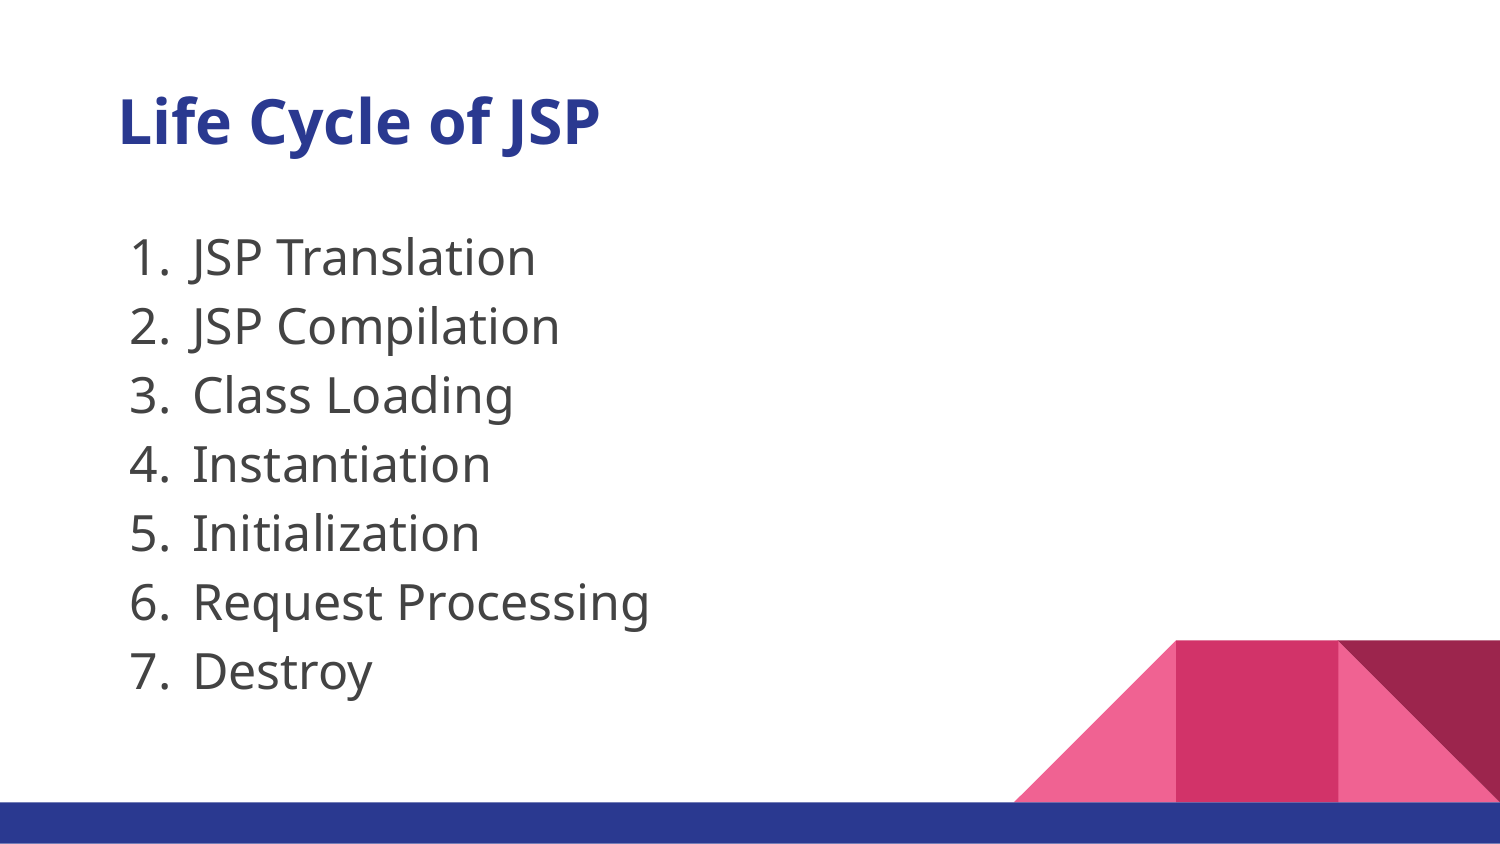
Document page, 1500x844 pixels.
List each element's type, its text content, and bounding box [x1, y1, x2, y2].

list JSP Translation JSP Compilation Class Loading Instantiation Initialization Request Processing Destroy [102, 201, 1449, 750]
title Life Cycle of JSP [102, 67, 1449, 167]
